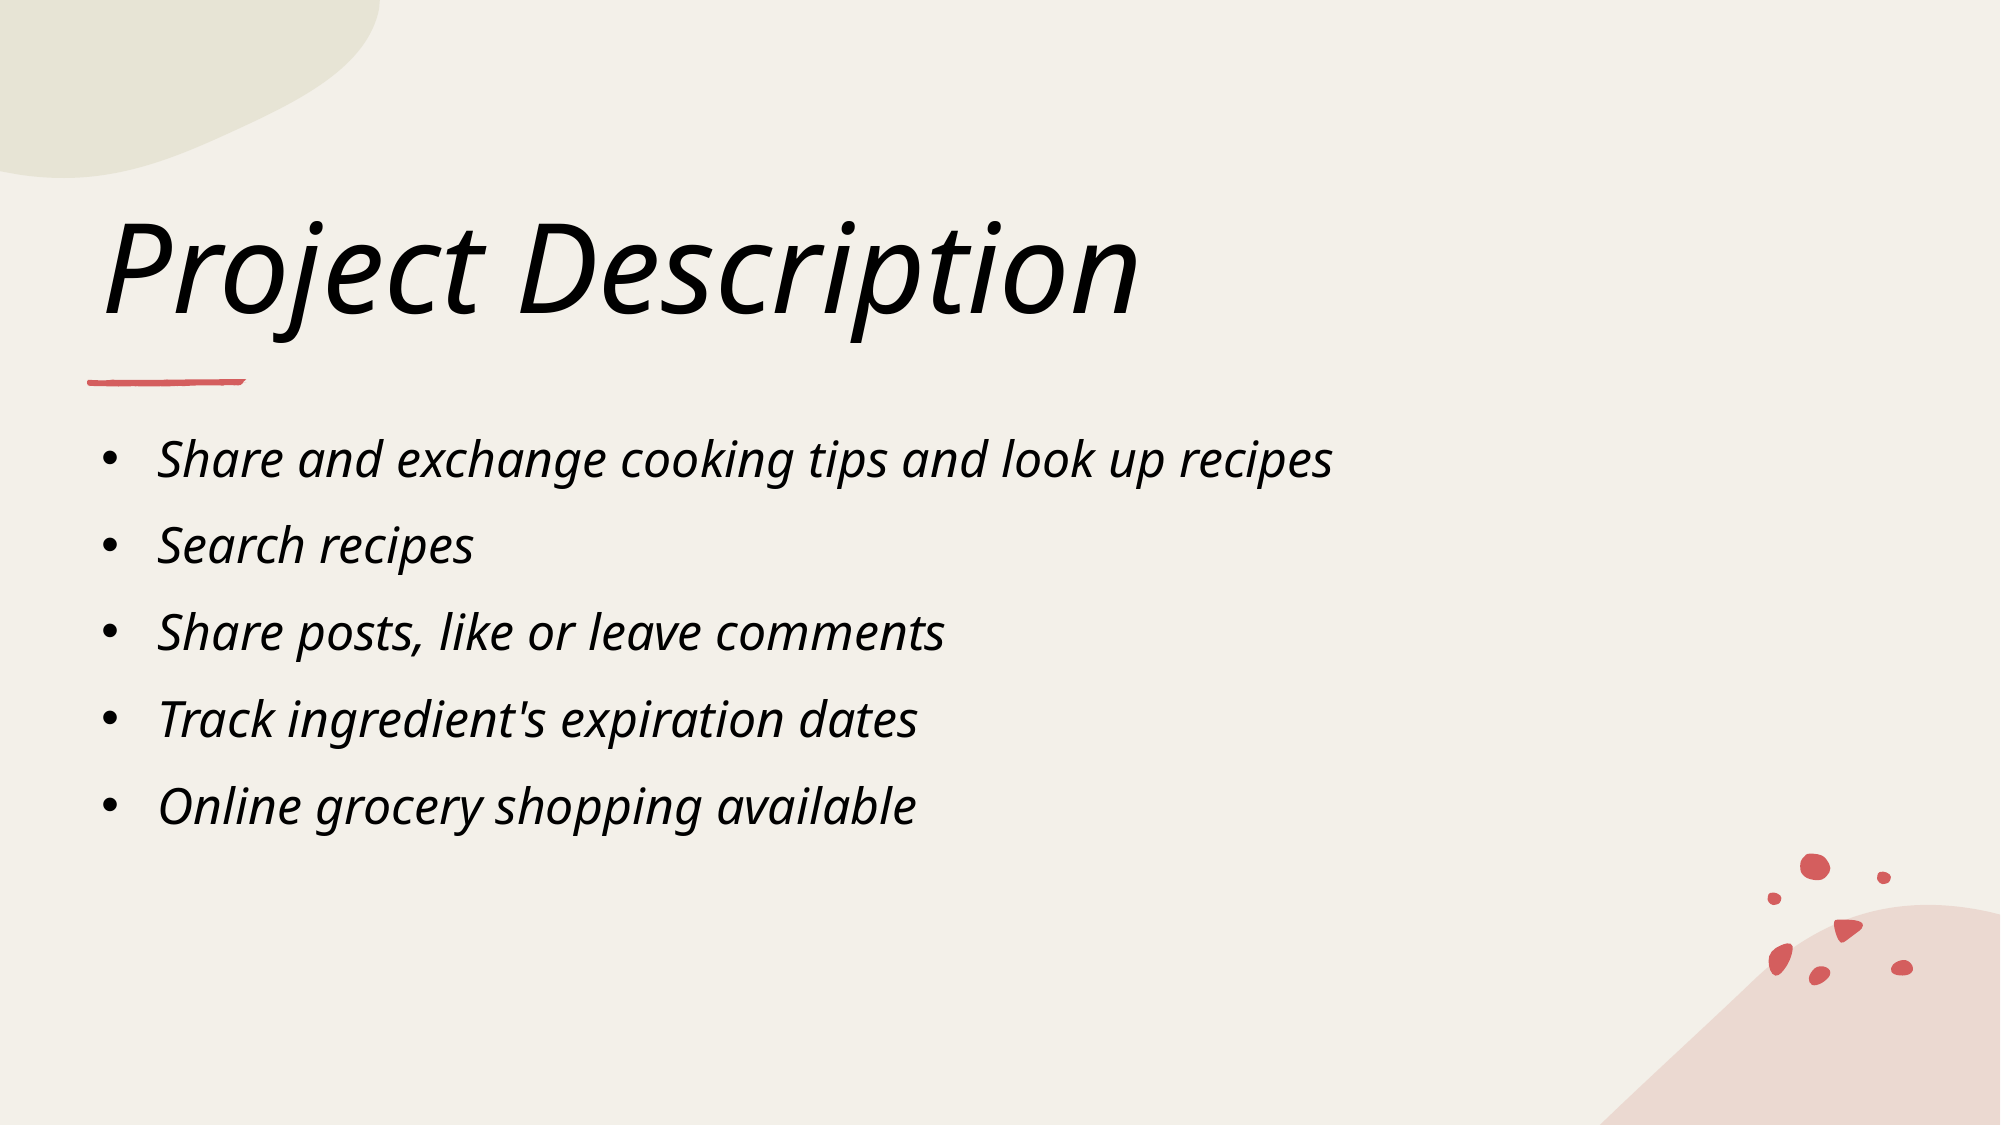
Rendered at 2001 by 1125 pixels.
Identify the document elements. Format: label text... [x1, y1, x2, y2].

title Project Description [86, 129, 1740, 347]
list Share and exchange cooking tips and look up recipes Search recipes Share posts, like or leave comments Track ingredient's expiration dates Online grocery shopping available [86, 413, 1740, 996]
